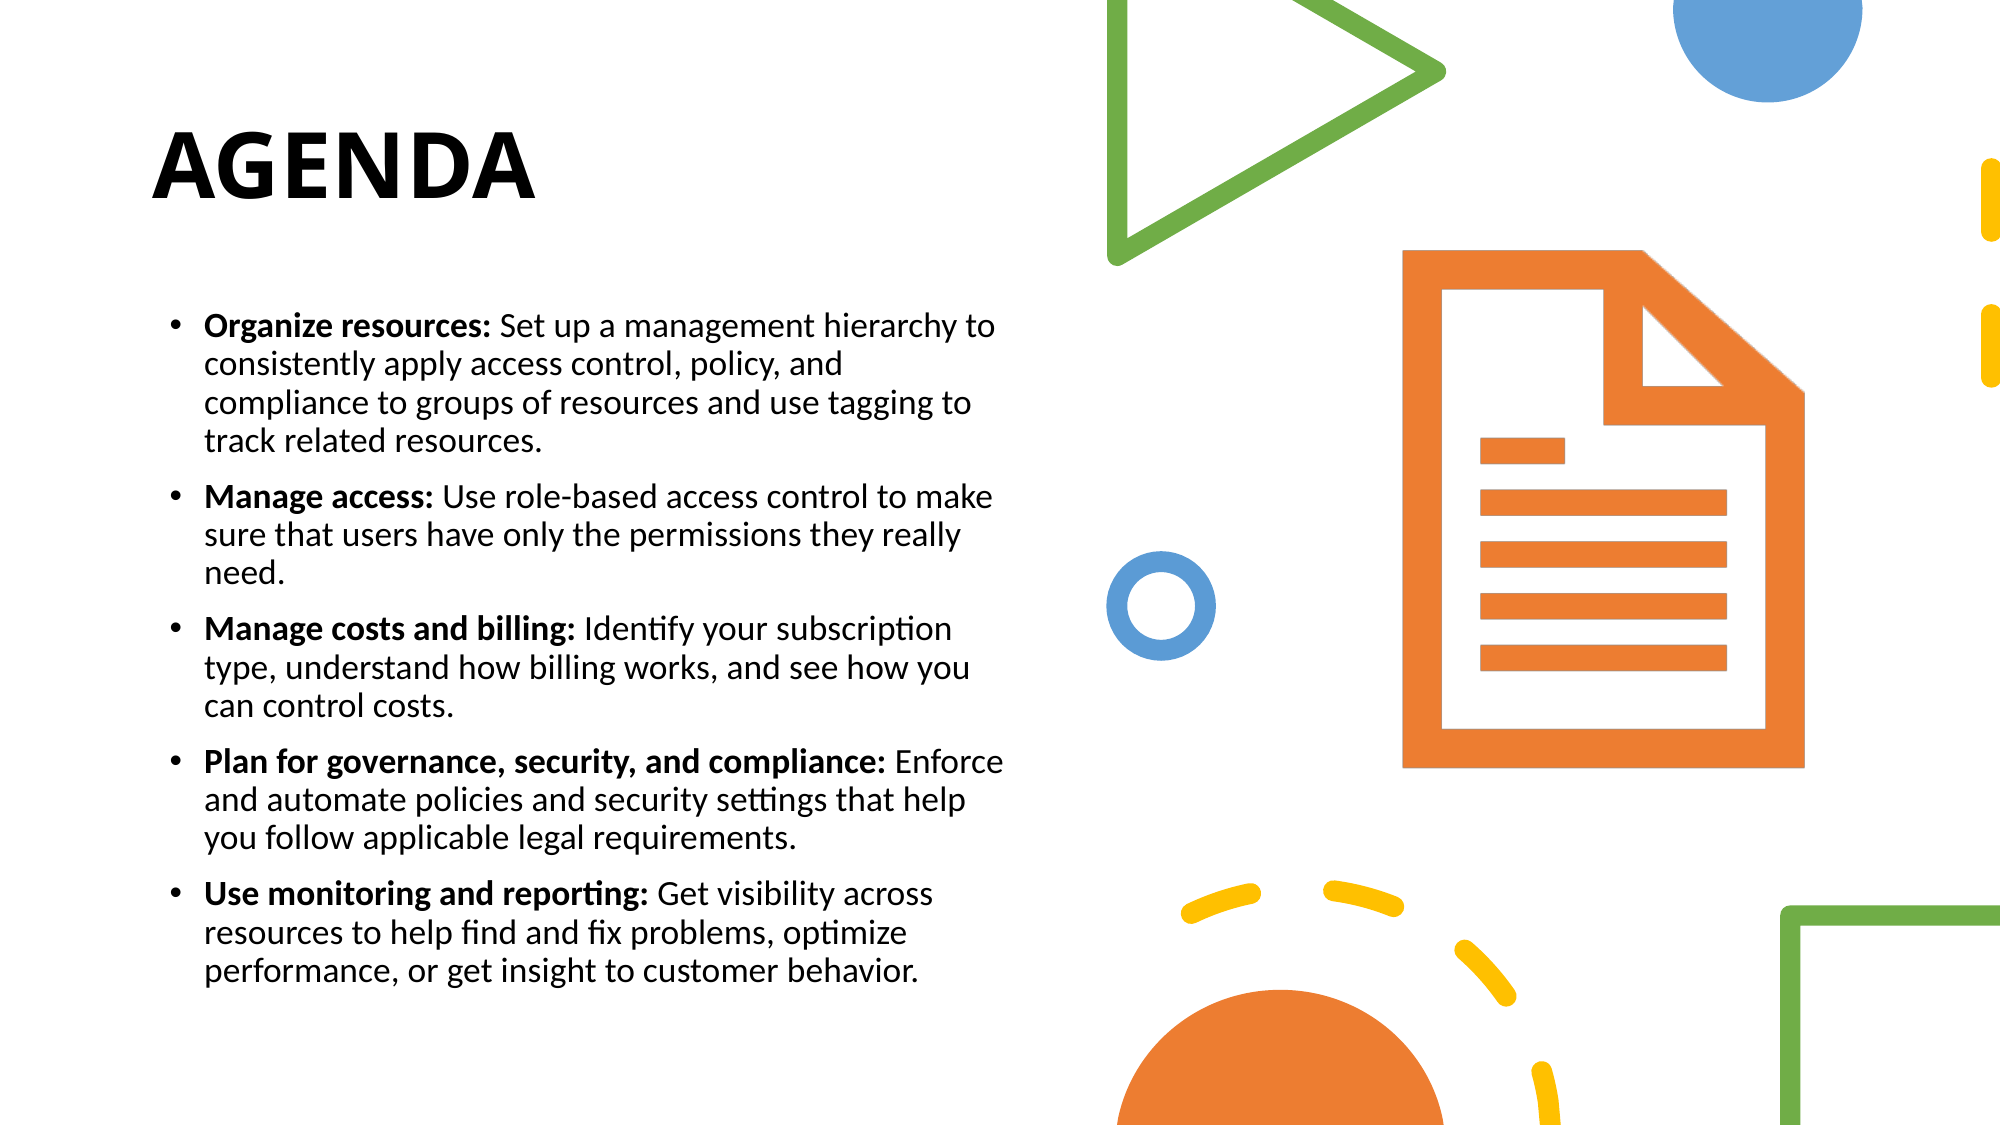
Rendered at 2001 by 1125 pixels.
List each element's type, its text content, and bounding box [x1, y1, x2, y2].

text_box [1780, 905, 2000, 1125]
text_box [1531, 1061, 1561, 1125]
list Organize resources: Set up a management hierarchy to consistently apply access control, policy, and compliance to groups of resources and use tagging to track related resources. Manage access: Use role-based access control to make sure that users have only the permissions they really need. Manage costs and billing: Identify your subscription type, understand how billing works, and see how you can control costs. Plan for governance, security, and compliance: Enforce and automate policies and security settings that help you follow applicable legal requirements. Use monitoring and reporting: Get visibility across resources to help find and fix problems, optimize performance, or get insight to customer behavior. [137, 299, 1023, 1014]
title agenda [137, 59, 1023, 278]
text_box [1180, 883, 1261, 924]
text_box [1107, 0, 1447, 267]
text_box [1454, 939, 1517, 1007]
text_box [1115, 560, 1207, 652]
picture [1293, 199, 1915, 820]
text_box [1115, 988, 1445, 1125]
text_box [1323, 880, 1405, 918]
text_box [1671, 0, 1864, 104]
text_box [0, 0, 2000, 1125]
